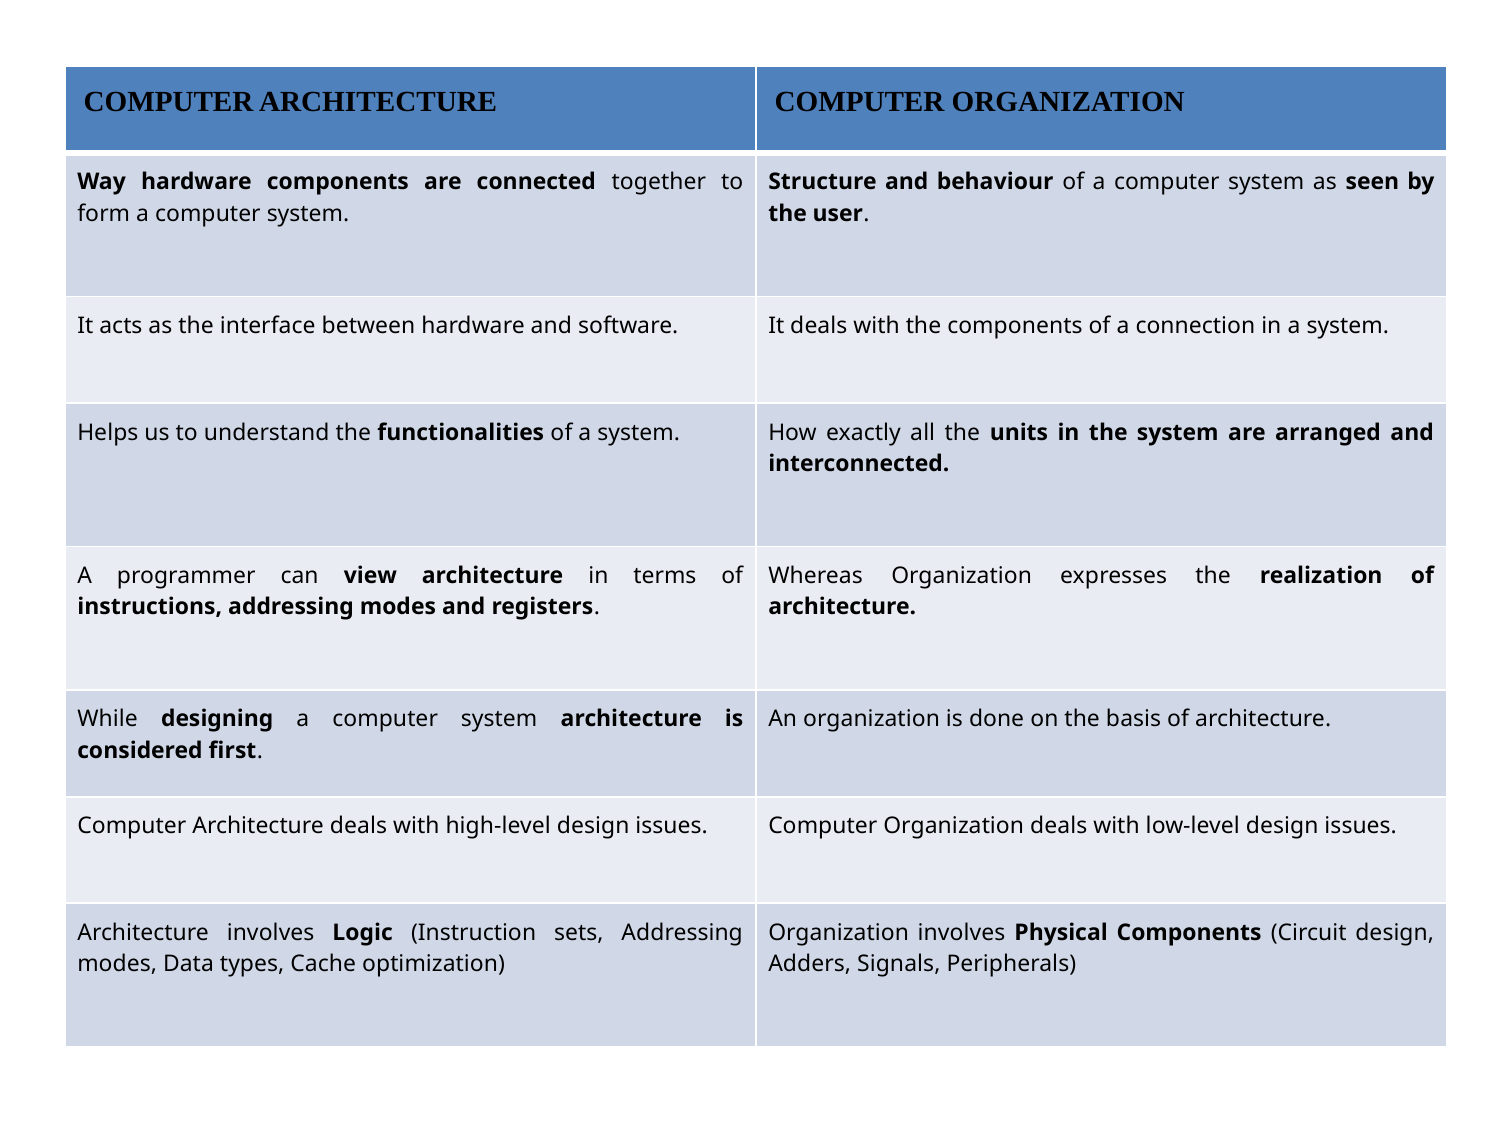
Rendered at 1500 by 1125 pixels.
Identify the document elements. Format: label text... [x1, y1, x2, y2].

table_cell A programmer can view architecture in terms of instructions, addressing modes and registers. [66, 547, 755, 689]
table_cell Way hardware components are connected together to form a computer system. [66, 156, 755, 296]
table_cell An organization is done on the basis of architecture. [757, 691, 1446, 796]
table_cell Computer Organization deals with low-level design issues. [757, 798, 1446, 902]
table_cell Organization involves Physical Components (Circuit design, Adders, Signals, Peripherals) [757, 904, 1446, 1046]
table_cell How exactly all the units in the system are arranged and interconnected. [757, 404, 1446, 546]
table_cell While designing a computer system architecture is considered first. [66, 691, 755, 796]
table_cell Structure and behaviour of a computer system as seen by the user. [757, 156, 1446, 296]
table_cell Helps us to understand the functionalities of a system. [66, 404, 755, 546]
table_header COMPUTER ARCHITECTURE [66, 67, 755, 150]
table_cell It acts as the interface between hardware and software. [66, 297, 755, 402]
table_cell Whereas Organization expresses the realization of architecture. [757, 547, 1446, 689]
table_header COMPUTER ORGANIZATION [757, 67, 1446, 150]
table_cell Computer Architecture deals with high-level design issues. [66, 798, 755, 902]
table_cell It deals with the components of a connection in a system. [757, 297, 1446, 402]
table_cell Architecture involves Logic (Instruction sets, Addressing modes, Data types, Cache optimization) [66, 904, 755, 1046]
